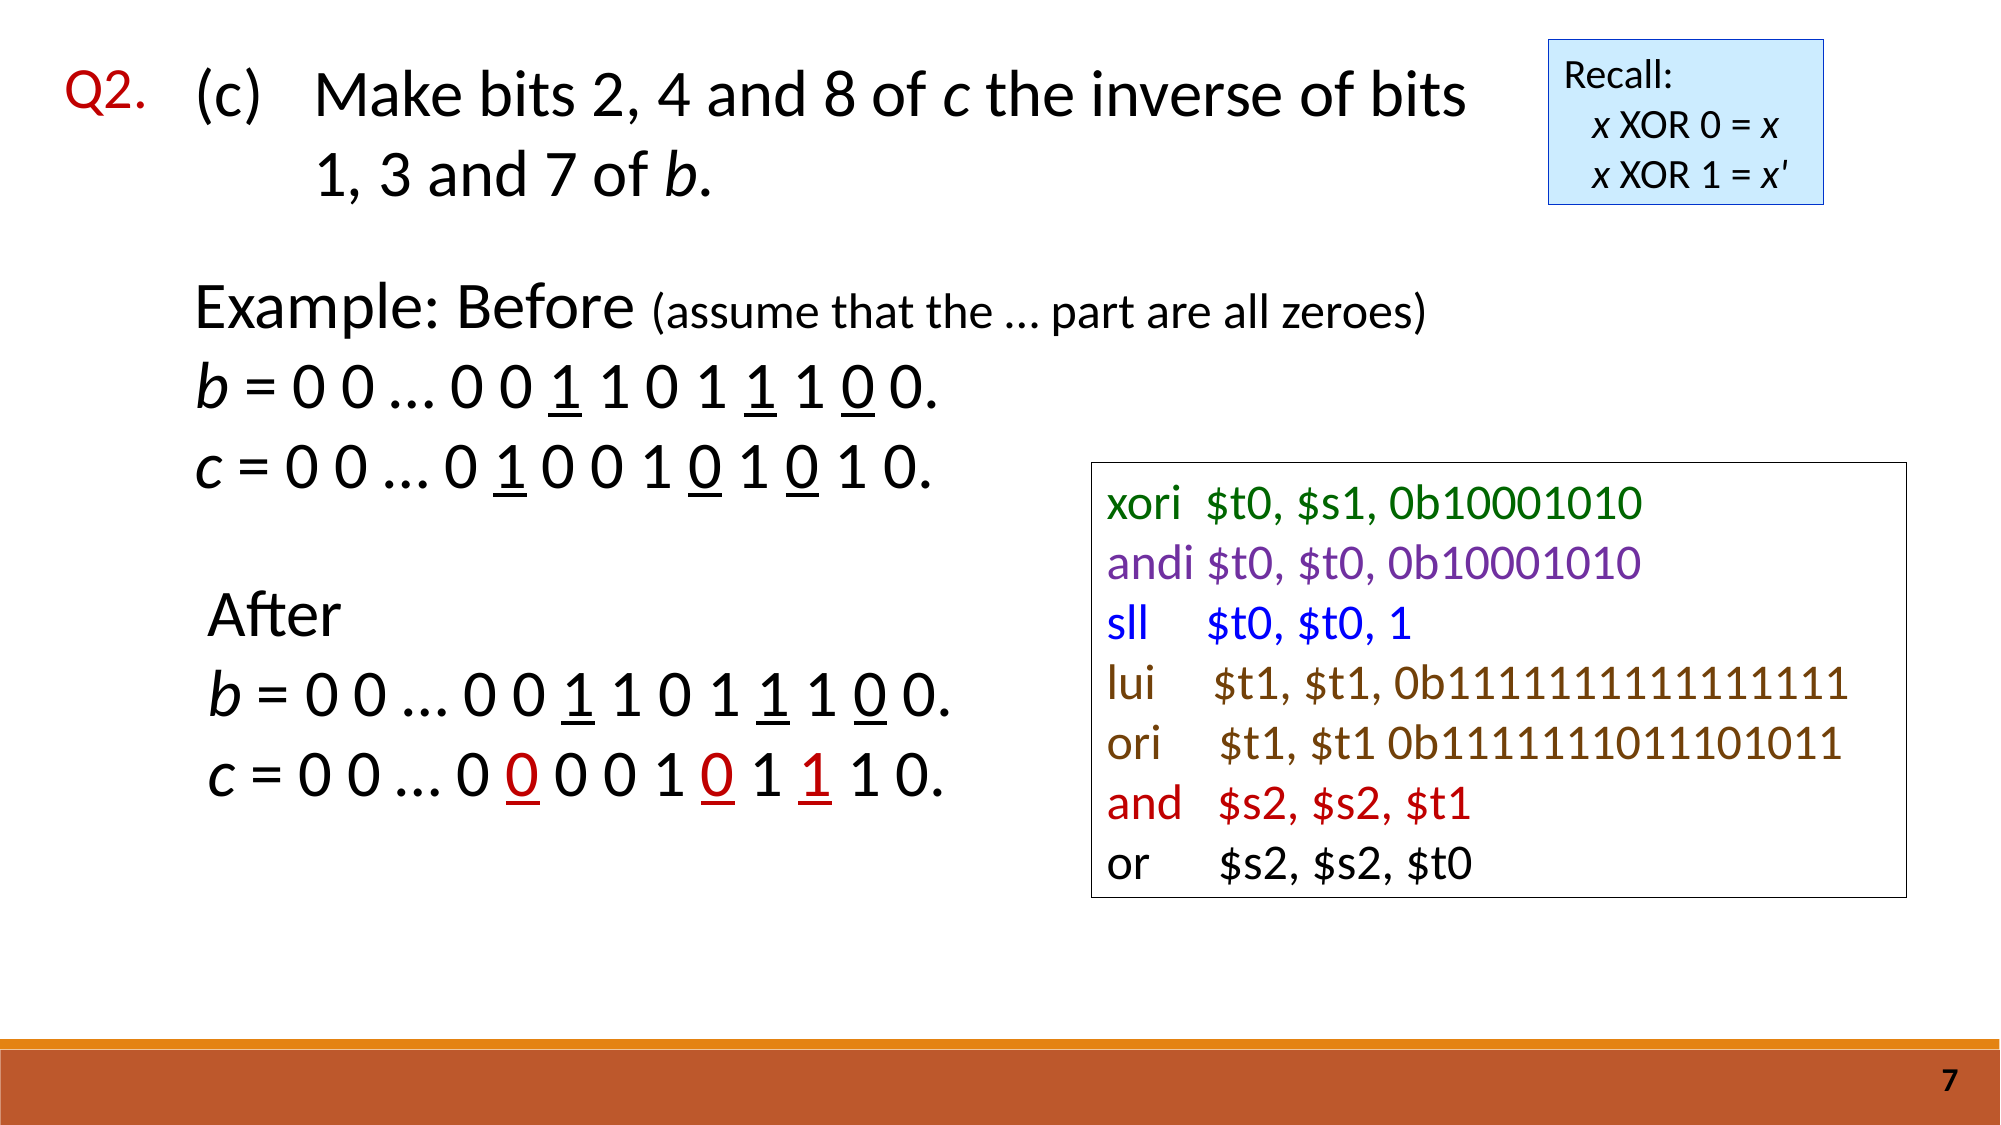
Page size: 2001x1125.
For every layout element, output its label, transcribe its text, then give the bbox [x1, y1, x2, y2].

text_box Q2. [32, 42, 180, 128]
text_box Example: Before (assume that the … part are all zeroes) b = 0 0 … 0 0 1 1 0 1 1 1 0 0. c = 0 0 … 0 1 0 0 1 0 1 0 1 0. [180, 254, 1574, 510]
text_box After b = 0 0 … 0 0 1 1 0 1 1 1 0 0. c = 0 0 … 0 0 0 0 1 0 1 1 1 0. [192, 562, 1031, 818]
slide_number 7 [1523, 1047, 1974, 1108]
text_box xori $t0, $s1, 0b10001010 andi $t0, $t0, 0b10001010 sll $t0, $t0, 1 lui $t1, $t1, 0b1111111111111111 ori $t1, $t1 0b1111111011101011 and $s2, $s2, $t1 or $s2, $s2, $t0 [1091, 462, 1907, 898]
text_box Recall: x XOR 0 = x x XOR 1 = x' [1548, 39, 1824, 205]
text_box (c) Make bits 2, 4 and 8 of c the inverse of bits 1, 3 and 7 of b. [180, 42, 1495, 218]
